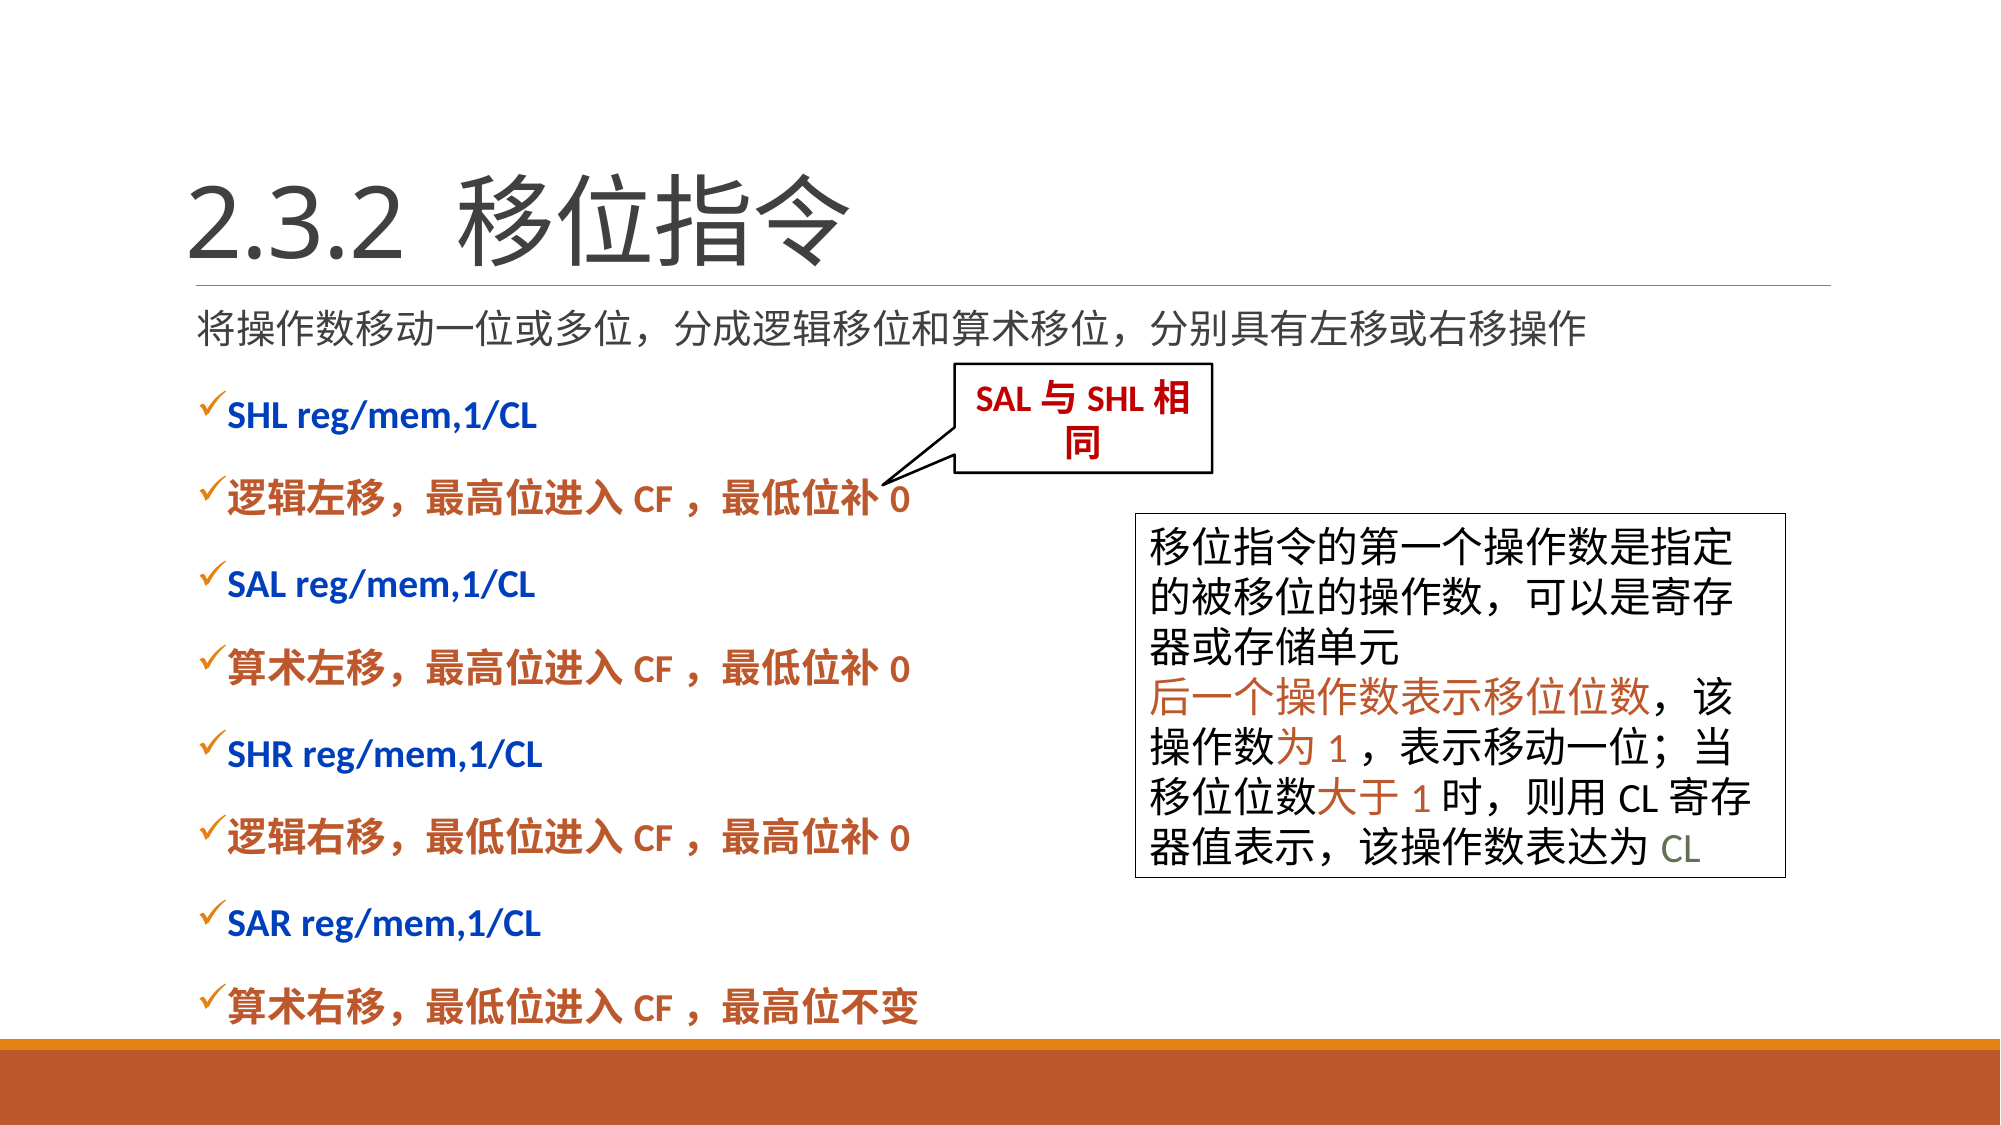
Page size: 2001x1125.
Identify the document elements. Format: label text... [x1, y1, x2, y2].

text_box 移位指令的第一个操作数是指定的被移位的操作数，可以是寄存器或存储单元 后一个操作数表示移位位数，该操作数为1，表示移动一位；当移位位数大于1时，则用CL寄存器值表示，该操作数表达为CL [1135, 513, 1786, 878]
text_box SAL与SHL相同 [881, 362, 1214, 487]
title 2.3.2 移位指令 [170, 99, 893, 287]
list 将操作数移动一位或多位，分成逻辑移位和算术移位，分别具有左移或右移操作 SHL reg/mem,1/CL 逻辑左移，最高位进入CF，最低位补0 SAL reg/mem,1/CL 算术左移，最高位进入CF，最低位补0 SHR reg/mem,1/CL 逻辑右移，最低位进入CF，最高位补0 SAR reg/mem,1/CL 算术右移，最低位进入CF，最高位不变 [196, 287, 1760, 1041]
